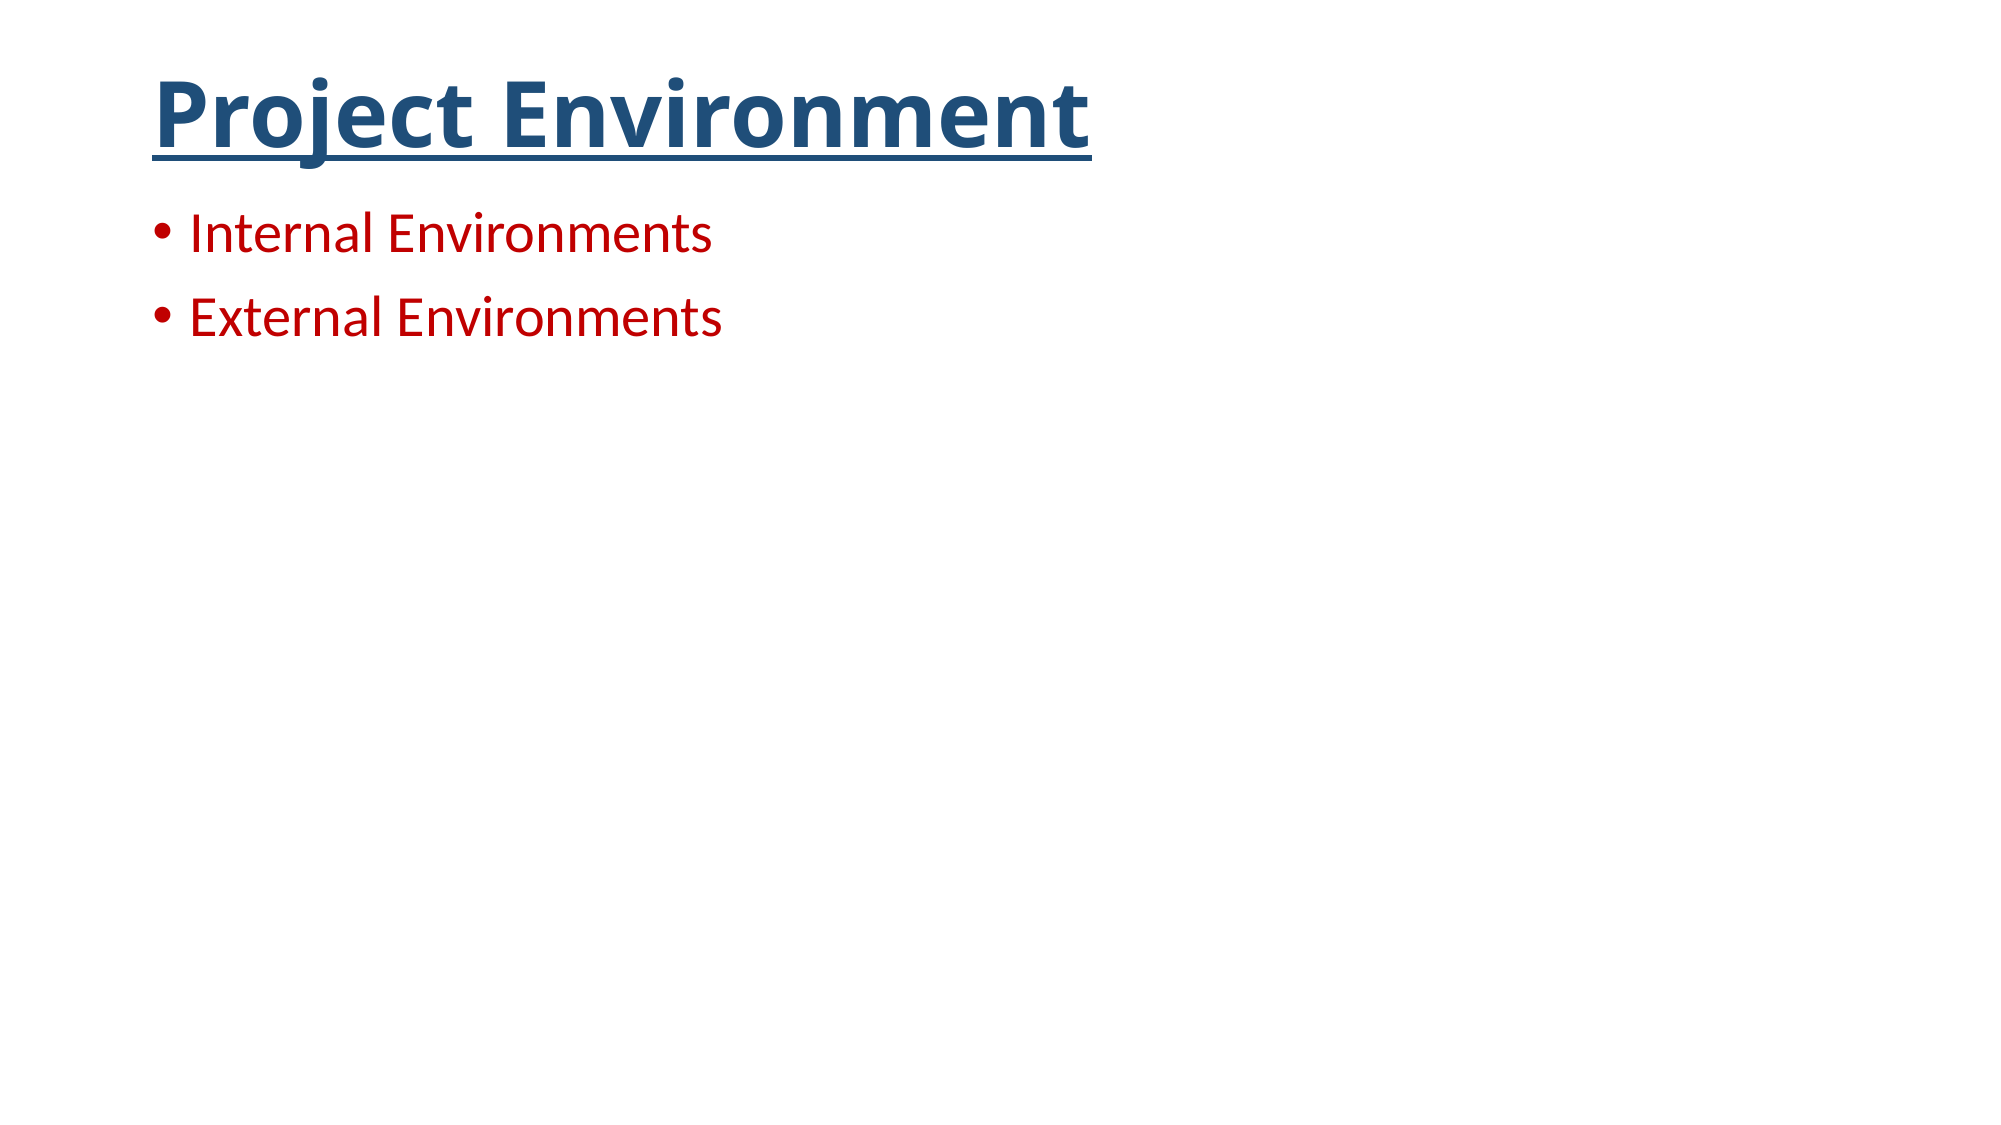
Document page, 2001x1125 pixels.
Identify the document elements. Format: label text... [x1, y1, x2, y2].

list Internal Environments External Environments [137, 195, 1863, 1014]
title Project Environment [137, 59, 1863, 177]
